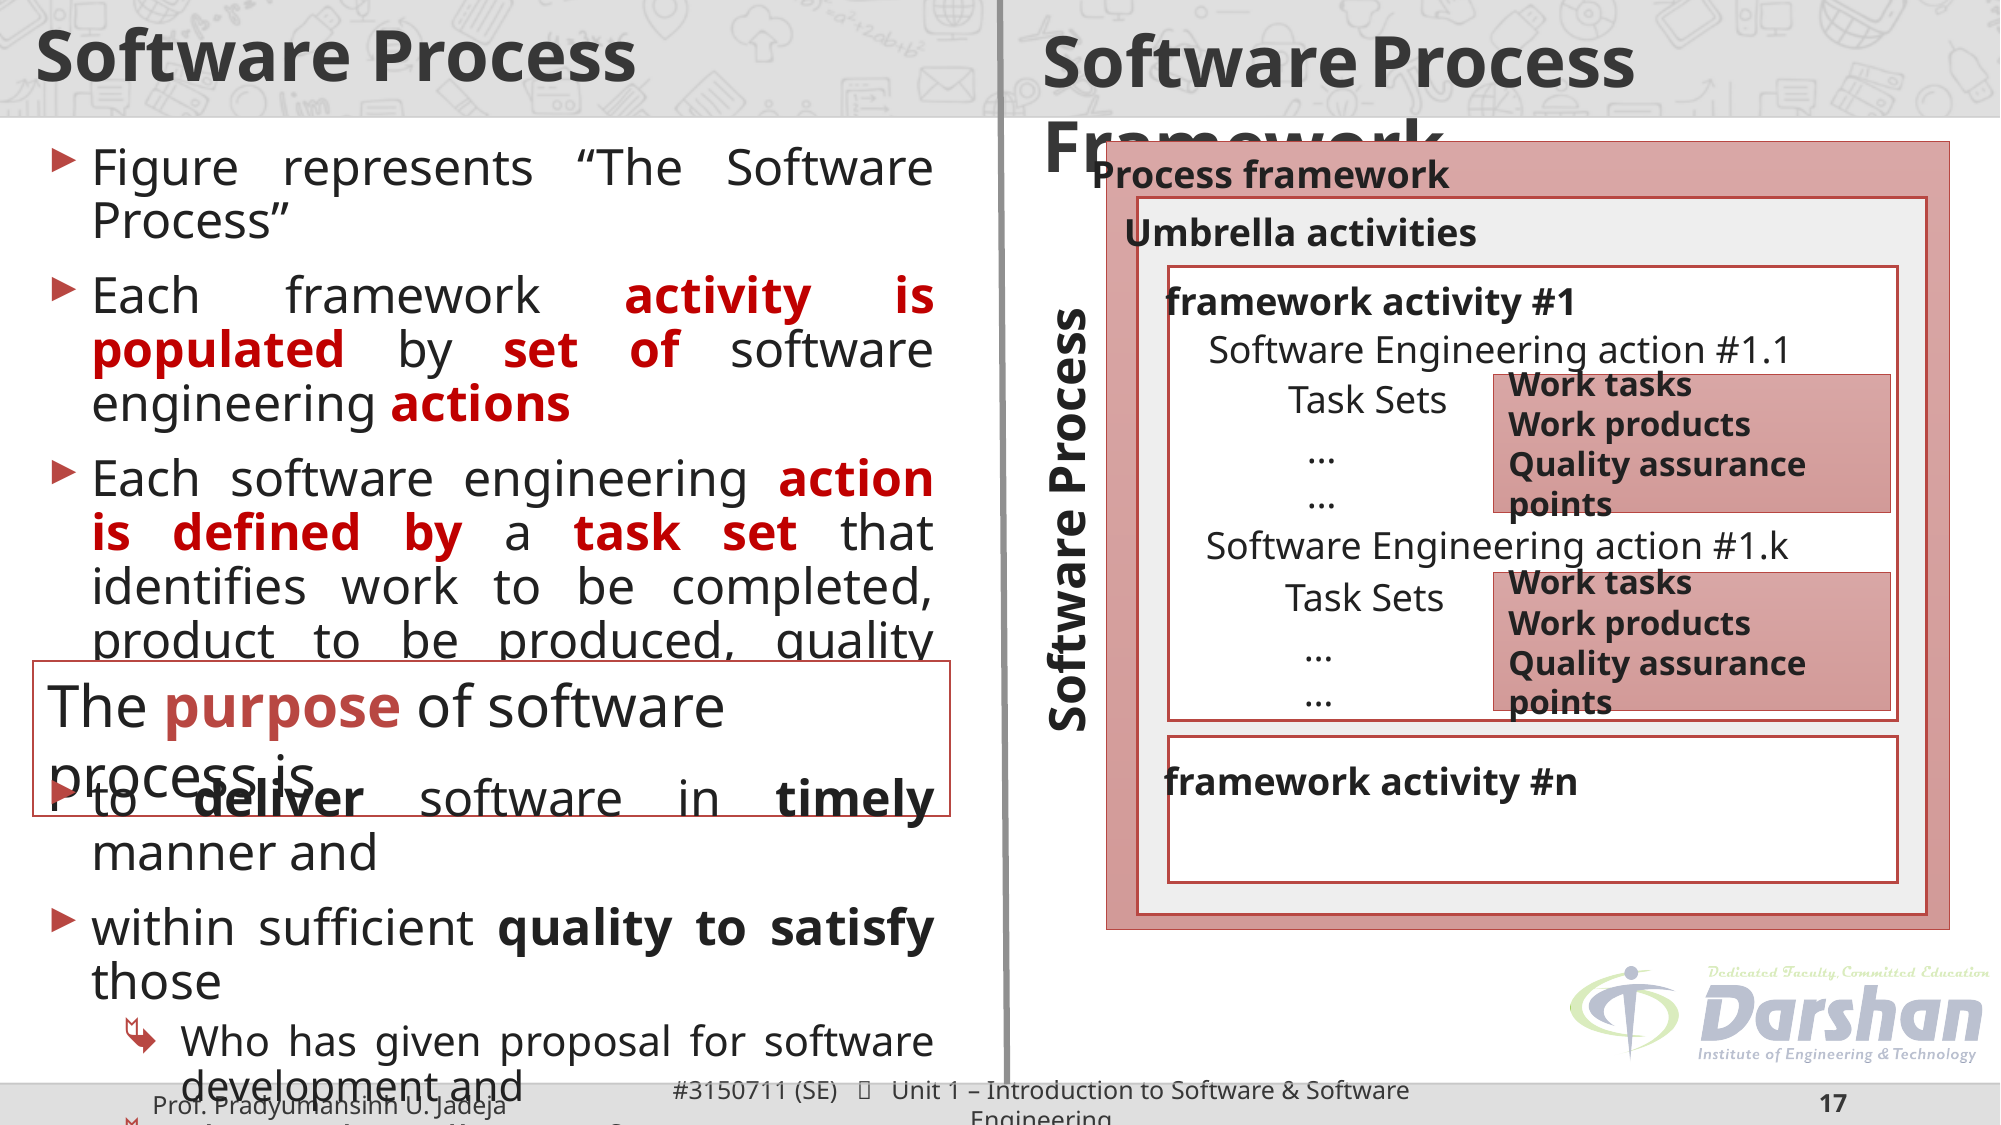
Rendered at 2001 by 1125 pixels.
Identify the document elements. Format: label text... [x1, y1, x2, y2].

text_box framework activity #1 [1150, 270, 1593, 331]
text_box The purpose of software process is [32, 660, 951, 817]
text_box … … [1292, 418, 1352, 524]
text_box [1106, 141, 1950, 930]
text_box [1168, 735, 1899, 884]
text_box Work tasks Work products Quality assurance points [1493, 374, 1891, 513]
text_box [1168, 266, 1899, 722]
text_box Task Sets [1270, 566, 1460, 627]
text_box Software Process Framework [1028, 9, 1974, 194]
text_box to deliver software in timely manner and within sufficient quality to satisfy those Who has given proposal for software development and Those who will use software [32, 765, 950, 1085]
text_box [999, 0, 1008, 1085]
text_box Software Engineering action #1.1 [1193, 318, 1809, 379]
text_box Umbrella activities [1109, 201, 1493, 262]
title Software Process [1008, 0, 2000, 117]
text_box … … [1288, 616, 1349, 722]
title Software Process [0, 0, 997, 117]
text_box Process framework [1076, 143, 1466, 204]
text_box Software Engineering action #1.k [1191, 514, 1805, 574]
list Figure represents “The Software Process” Each framework activity is populated by set of software engineering actions Each software engineering action is defined by a task set that identifies work to be completed, product to be produced, quality assurance points & milestones to indicate progress [32, 134, 950, 628]
text_box framework activity #n [1148, 750, 1594, 811]
text_box [1137, 197, 1927, 916]
text_box Work tasks Work products Quality assurance points [1493, 572, 1891, 711]
text_box Software Process [1028, 373, 1119, 748]
text_box Task Sets [1273, 368, 1463, 429]
